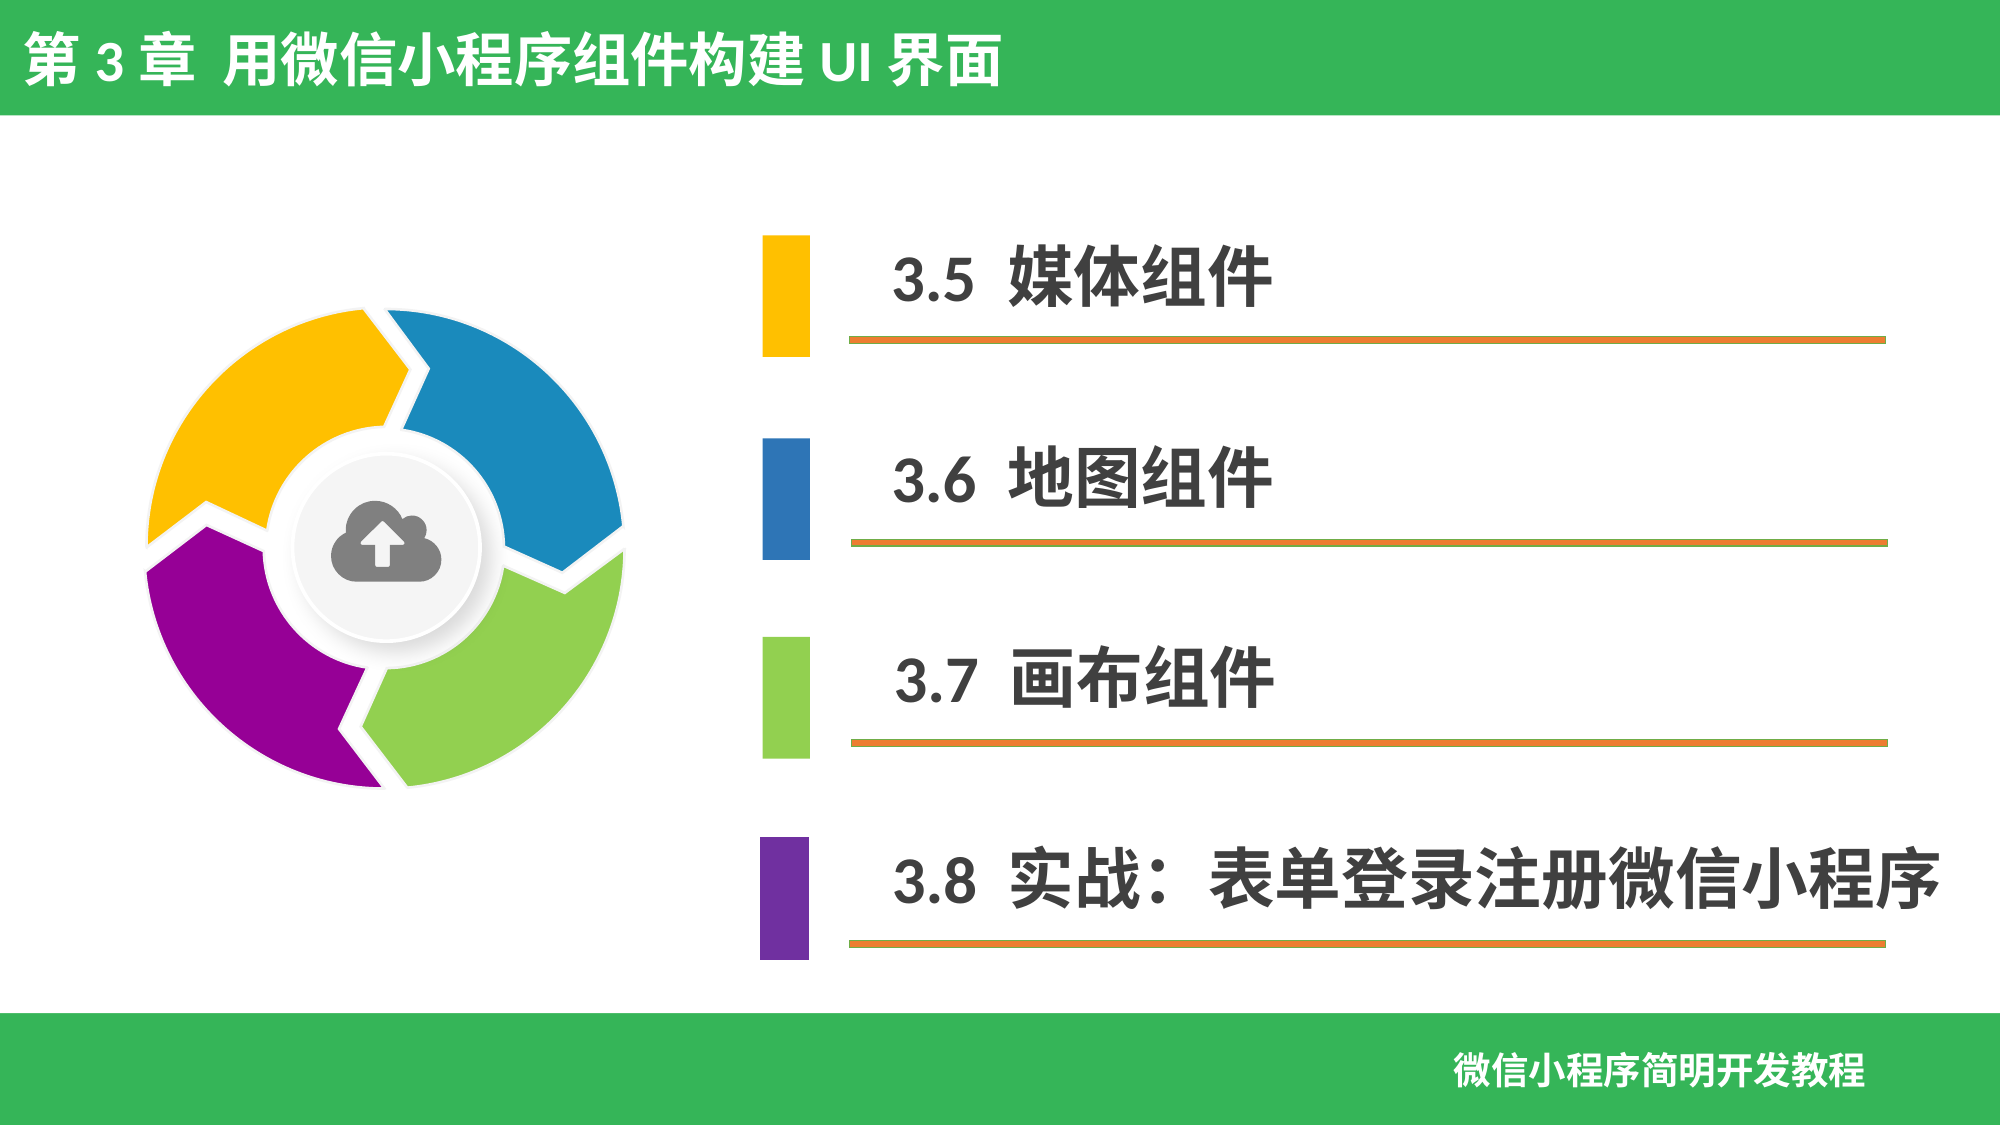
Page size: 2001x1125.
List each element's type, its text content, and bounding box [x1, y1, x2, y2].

text_box [0, 114, 2000, 1014]
text_box 微信小程序简明开发教程 [1439, 1039, 1882, 1100]
text_box 3.8 实战：表单登录注册微信小程序 [877, 841, 1965, 913]
text_box [849, 336, 1886, 344]
text_box 3.7 画布组件 [878, 640, 1941, 712]
text_box 3.6 地图组件 [876, 440, 1823, 511]
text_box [145, 308, 625, 789]
text_box [762, 636, 811, 760]
text_box [849, 940, 1886, 948]
text_box [851, 739, 1888, 747]
text_box [851, 539, 1888, 547]
text_box [760, 837, 809, 960]
text_box 3.5 媒体组件 [876, 239, 1871, 311]
text_box [762, 234, 811, 358]
text_box [762, 437, 811, 561]
text_box 第3章 用微信小程序组件构建UI界面 [7, 16, 1019, 101]
